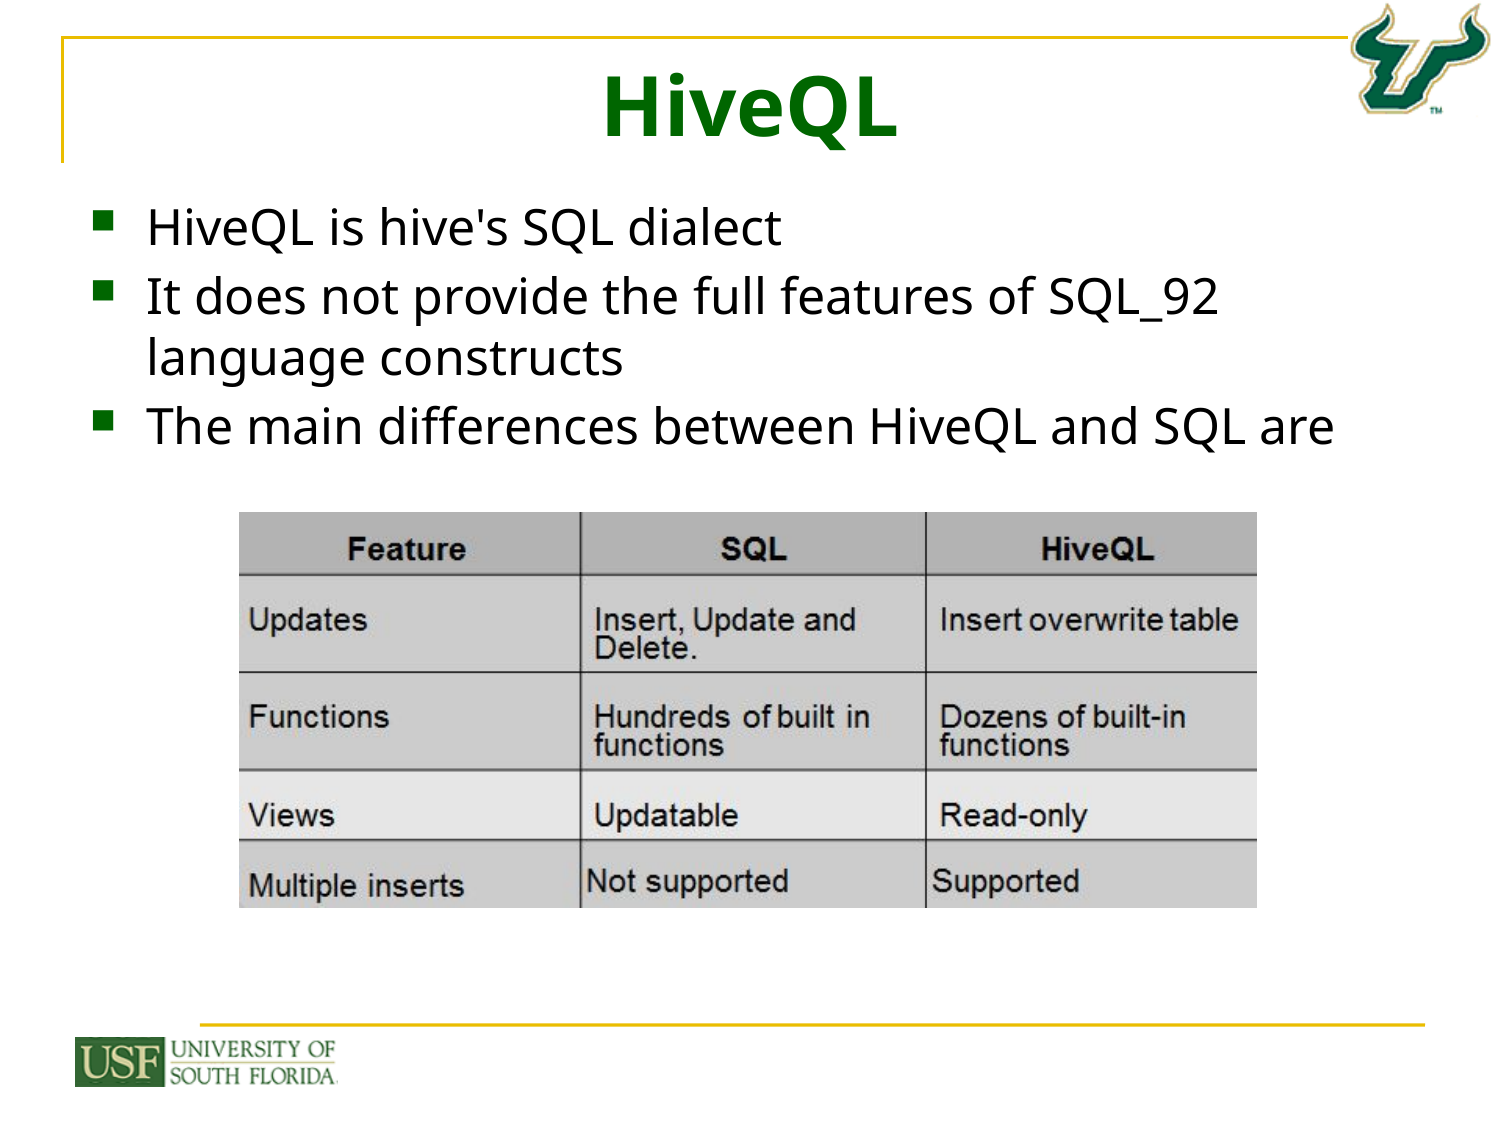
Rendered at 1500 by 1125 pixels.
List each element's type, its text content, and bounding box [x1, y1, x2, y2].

title HiveQL [74, 45, 1426, 176]
picture [75, 1037, 338, 1087]
picture [239, 512, 1257, 908]
picture [1348, 0, 1500, 119]
list HiveQL is hive's SQL dialect It does not provide the full features of SQL_92 language constructs The main differences between HiveQL and SQL are [74, 187, 1426, 1006]
